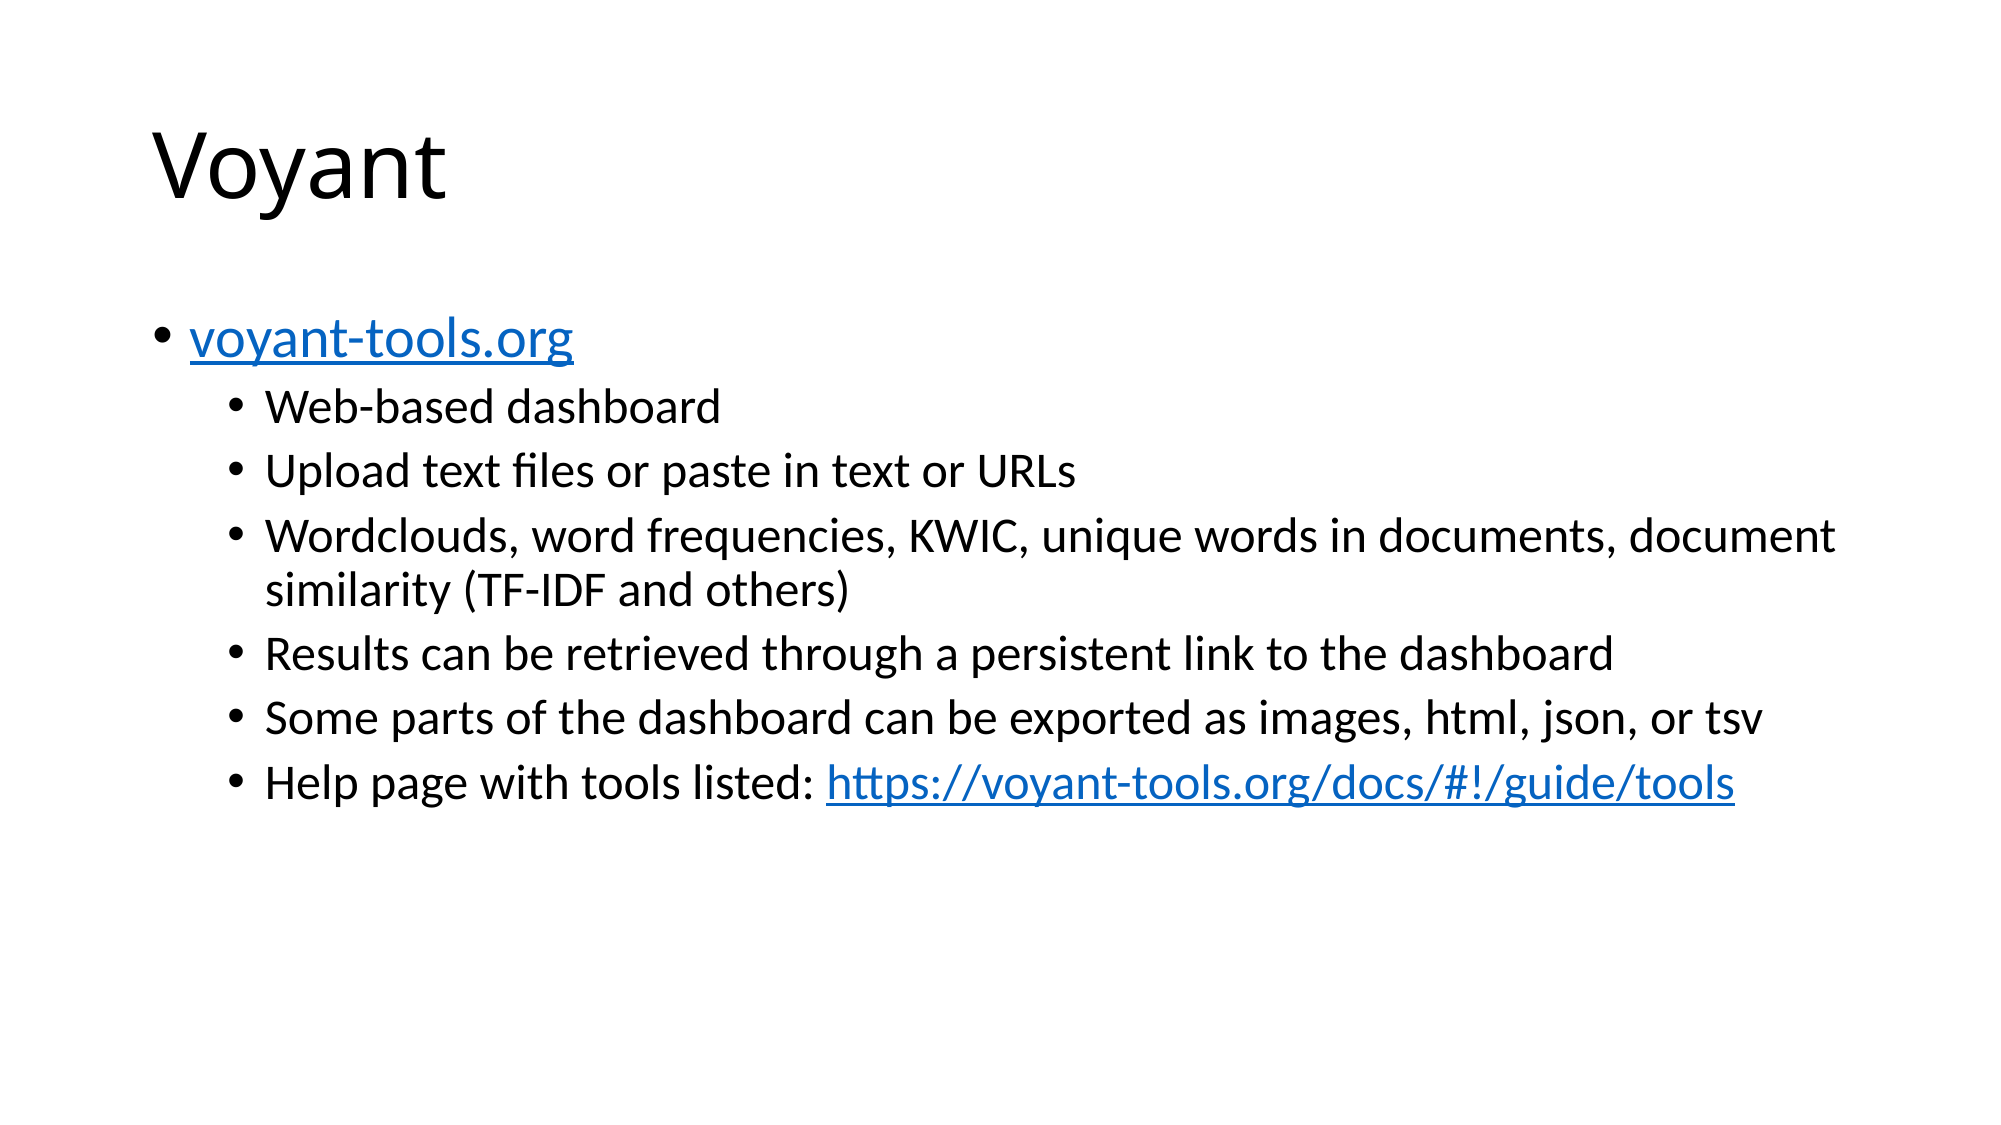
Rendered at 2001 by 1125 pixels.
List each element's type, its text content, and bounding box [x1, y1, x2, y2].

title Voyant [137, 59, 1863, 278]
list voyant-tools.org Web-based dashboard Upload text files or paste in text or URLs Wordclouds, word frequencies, KWIC, unique words in documents, document similarity (TF-IDF and others) Results can be retrieved through a persistent link to the dashboard Some parts of the dashboard can be exported as images, html, json, or tsv Help page with tools listed: https://voyant-tools.org/docs/#!/guide/tools [137, 299, 1863, 1014]
